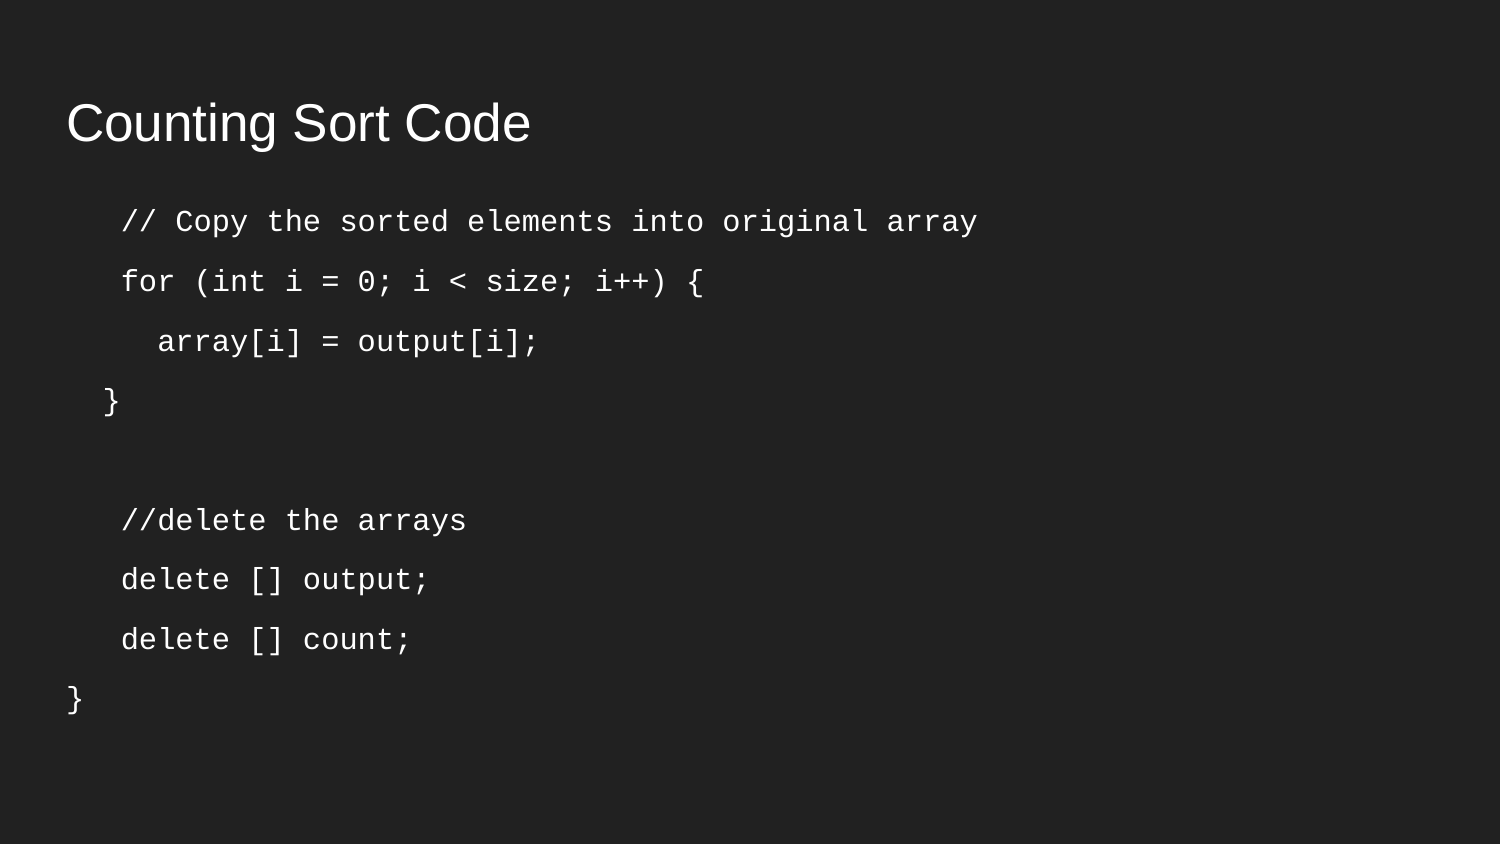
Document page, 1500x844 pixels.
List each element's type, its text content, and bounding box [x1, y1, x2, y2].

list // Copy the sorted elements into original array for (int i = 0; i < size; i++) { array[i] = output[i]; } //delete the arrays delete [] output; delete [] count; } [51, 189, 1449, 750]
title Counting Sort Code [51, 72, 1449, 167]
